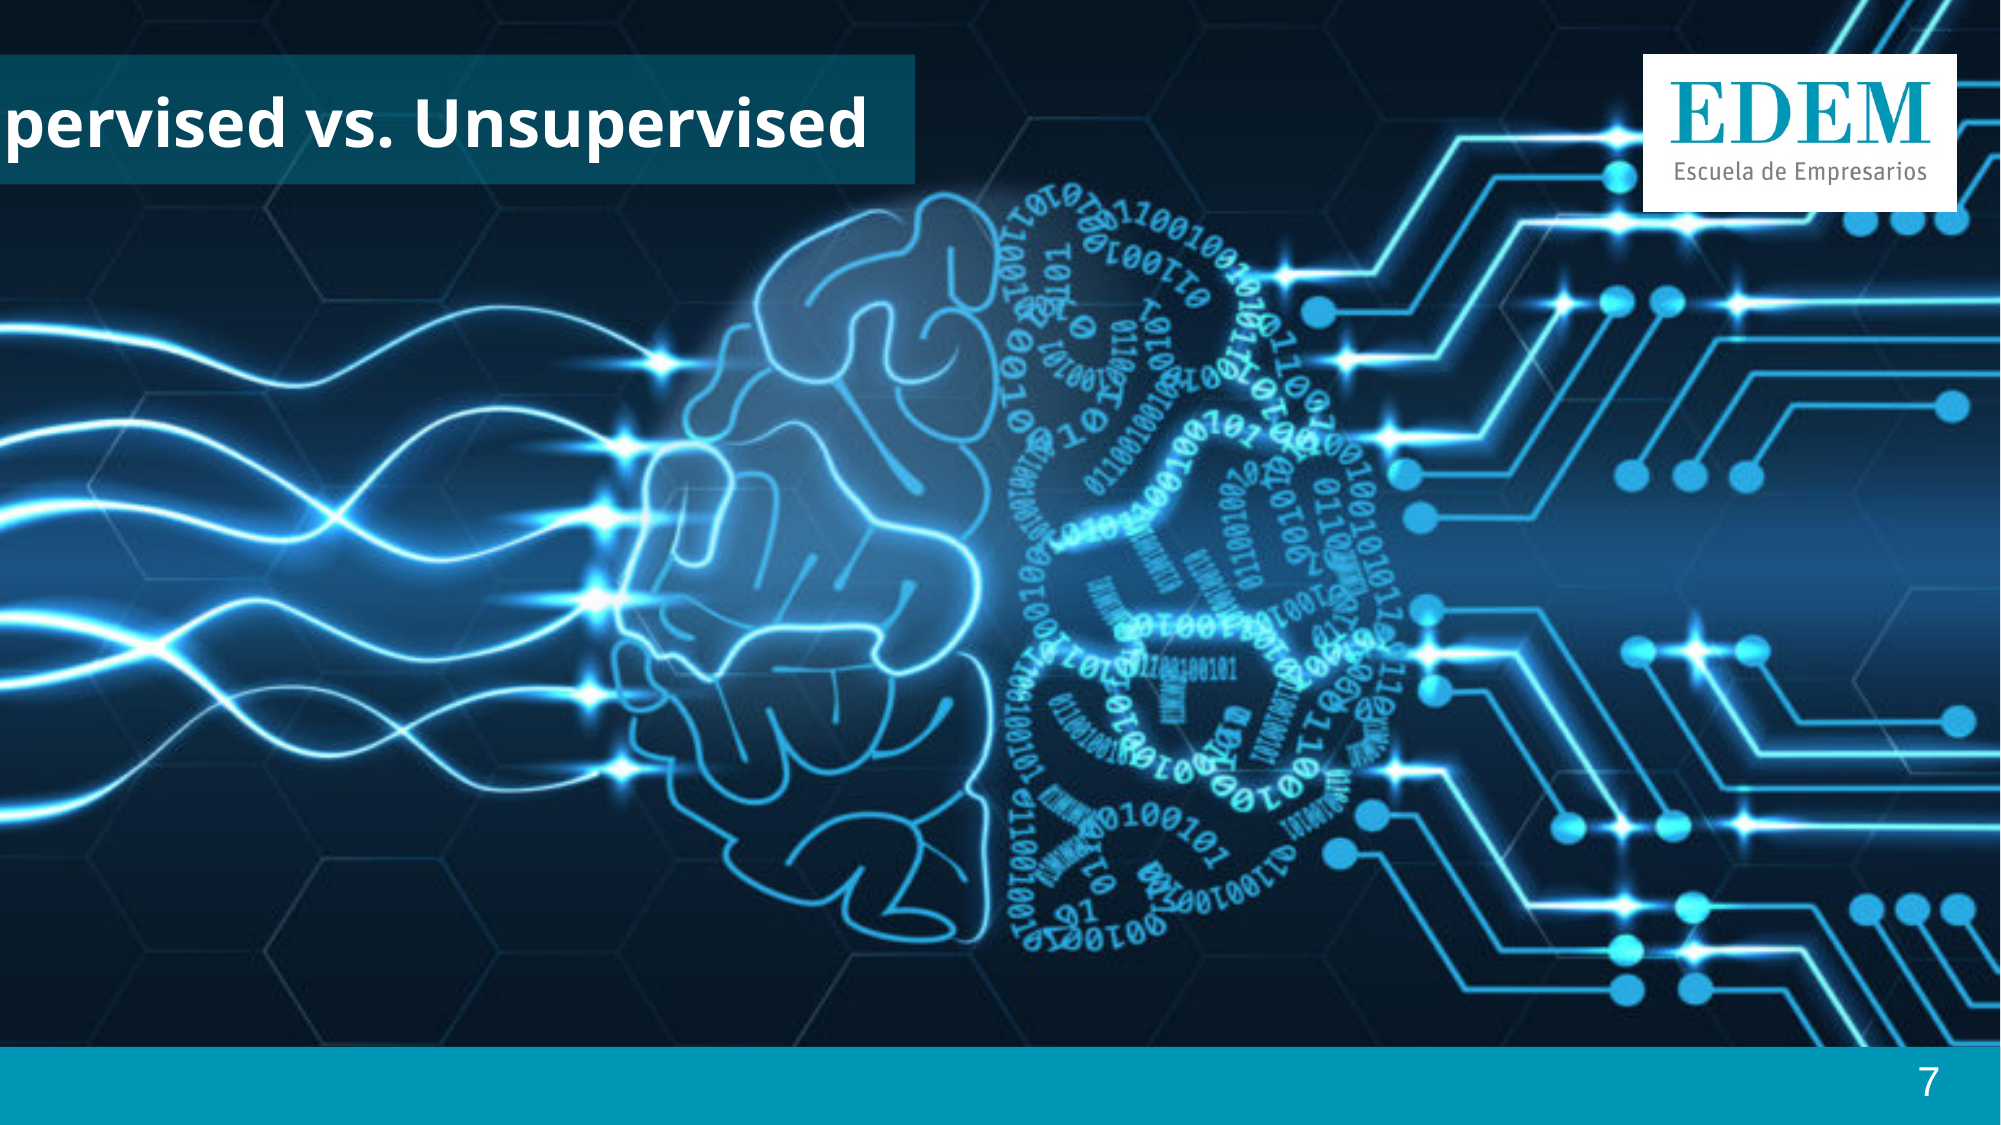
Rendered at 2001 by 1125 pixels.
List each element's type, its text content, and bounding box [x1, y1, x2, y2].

text_box Supervised vs. Unsupervised [0, 61, 885, 156]
picture [590, 156, 599, 162]
picture [0, 0, 2001, 1046]
picture [9, 156, 18, 162]
